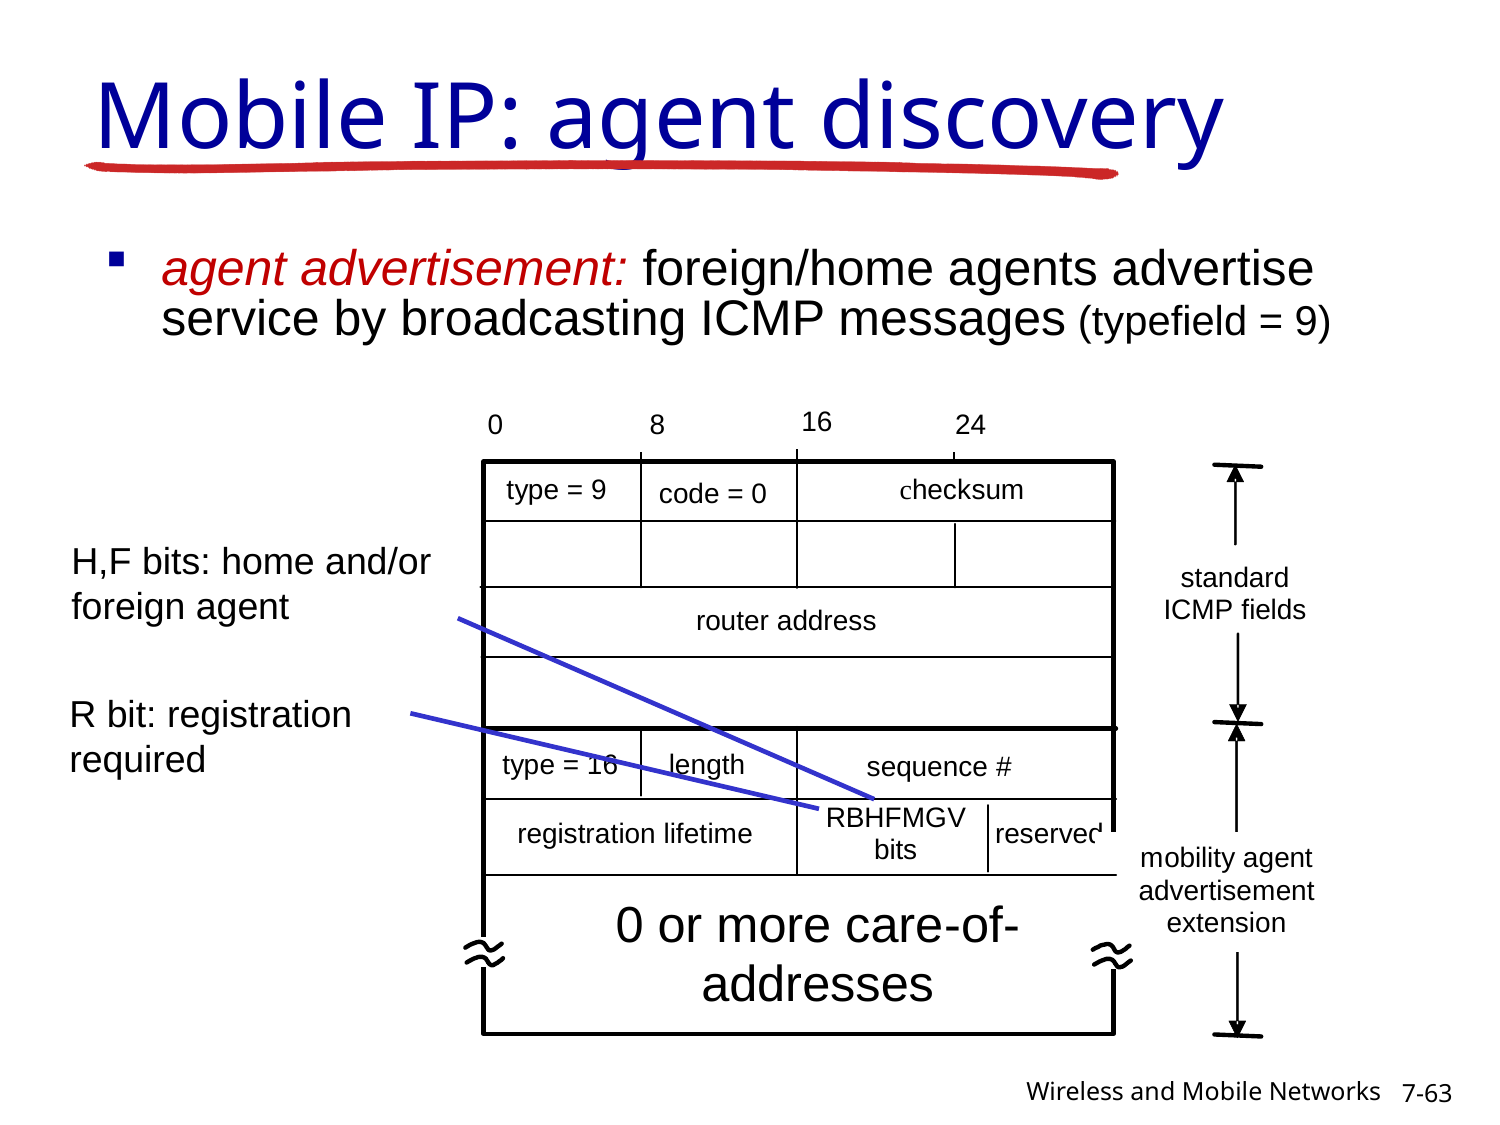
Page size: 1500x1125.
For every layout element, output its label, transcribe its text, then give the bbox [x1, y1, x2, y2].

slide_number 7-63 [1387, 1069, 1500, 1115]
footer Wireless and Mobile Networks [960, 1067, 1404, 1110]
picture [80, 155, 1131, 185]
text_box H,F bits: home and/or foreign agent [56, 529, 457, 635]
list agent advertisement: foreign/home agents advertise service by broadcasting ICMP messages (typefield = 9) [90, 236, 1409, 1000]
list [462, 394, 1361, 1044]
text_box R bit: registration required [54, 683, 432, 788]
title Mobile IP: agent discovery [78, 17, 1354, 206]
